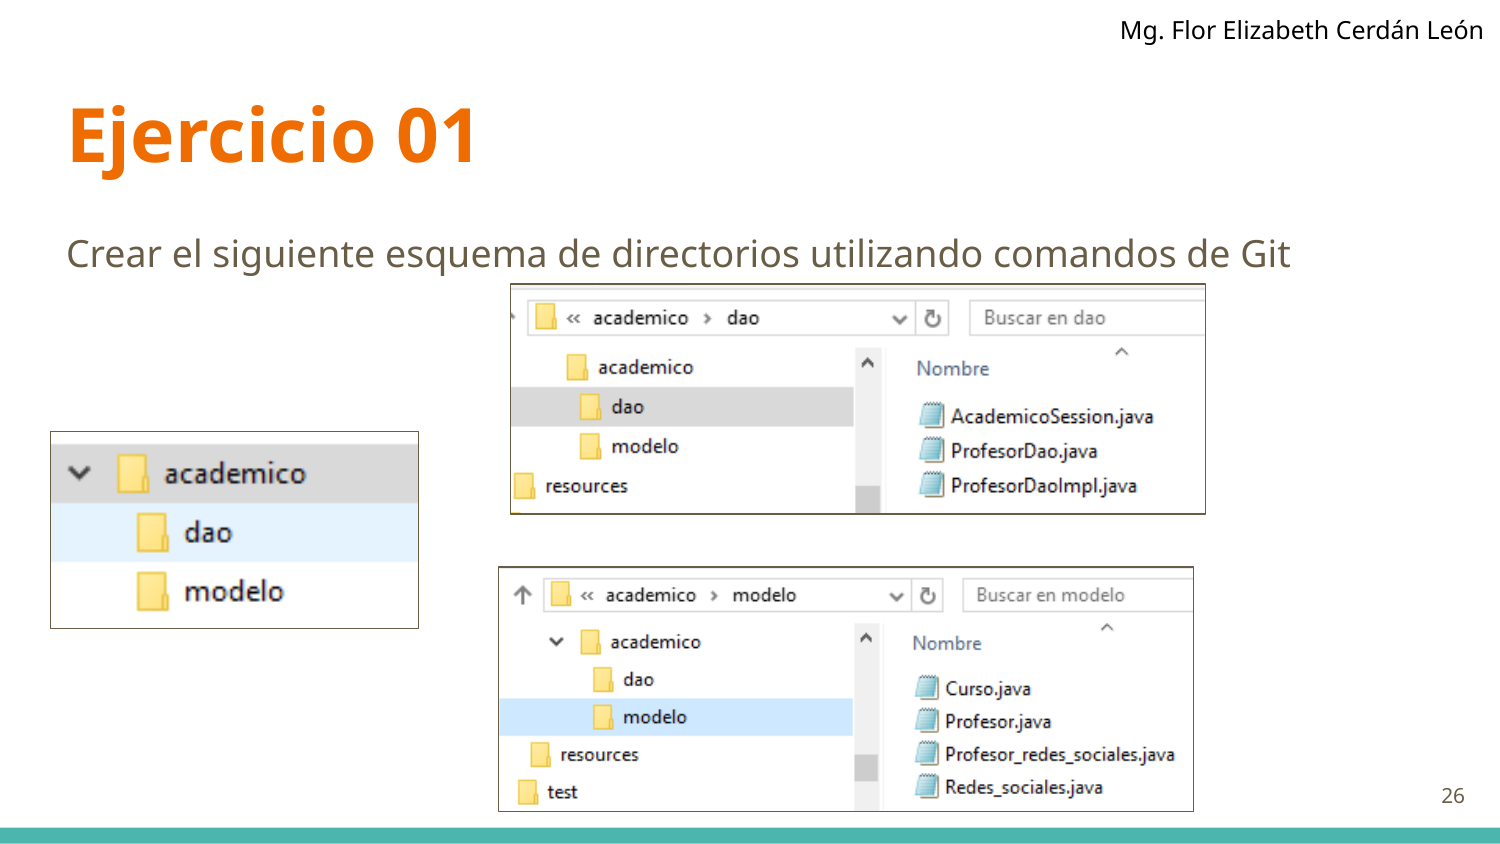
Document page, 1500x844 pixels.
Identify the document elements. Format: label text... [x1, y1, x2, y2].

picture [50, 432, 419, 629]
picture [499, 567, 1194, 811]
picture [510, 284, 1205, 514]
slide_number ‹#› [1389, 764, 1480, 830]
title Ejercicio 01 [51, 72, 1449, 189]
list Crear el siguiente esquema de directorios utilizando comandos de Git [51, 207, 1449, 285]
